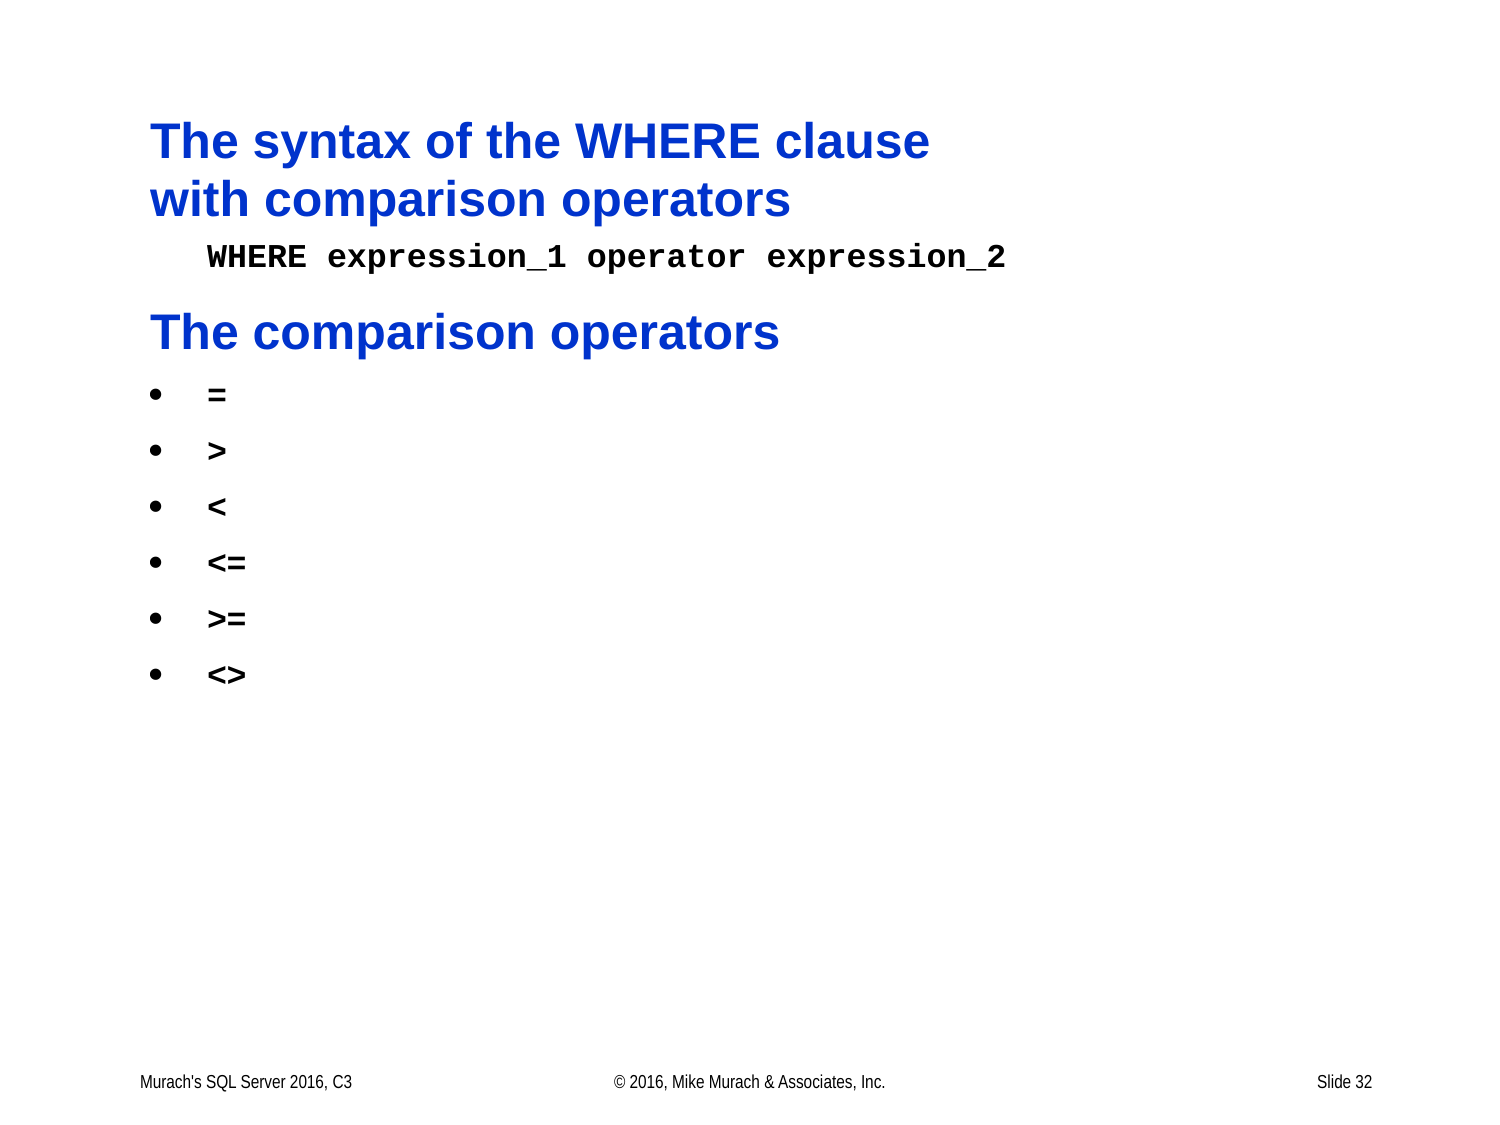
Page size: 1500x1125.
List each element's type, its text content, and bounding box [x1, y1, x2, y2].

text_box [149, 112, 1361, 754]
slide_number Slide 32 [1074, 1024, 1388, 1101]
slide_number Murach's SQL Server 2016, C3 [124, 1024, 451, 1101]
footer © 2016, Mike Murach & Associates, Inc. [474, 1024, 1026, 1101]
